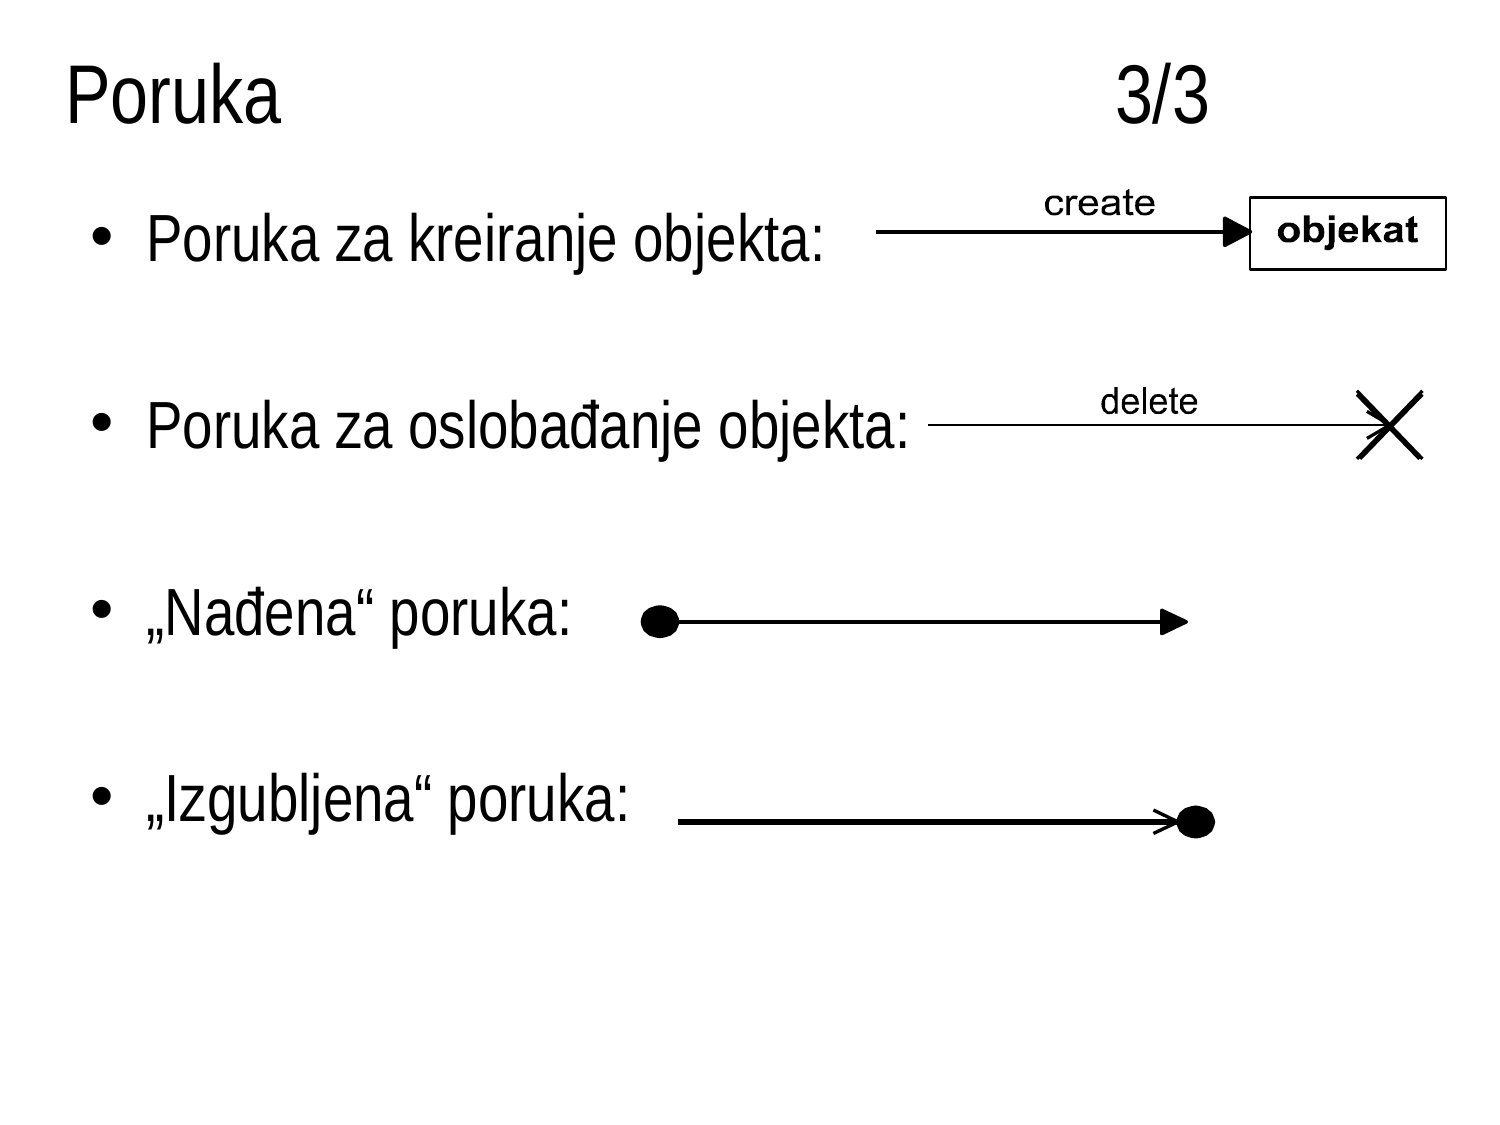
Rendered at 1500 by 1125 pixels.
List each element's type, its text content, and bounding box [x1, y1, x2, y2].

title Poruka 3/3 [50, 31, 1400, 149]
picture [862, 187, 1463, 276]
picture [662, 803, 1234, 842]
picture [630, 602, 1203, 641]
picture [916, 374, 1430, 463]
list Poruka za kreiranje objekta: Poruka za oslobađanje objekta: „Nađena“ poruka: „Izgubljena“ poruka: [75, 187, 1425, 1005]
